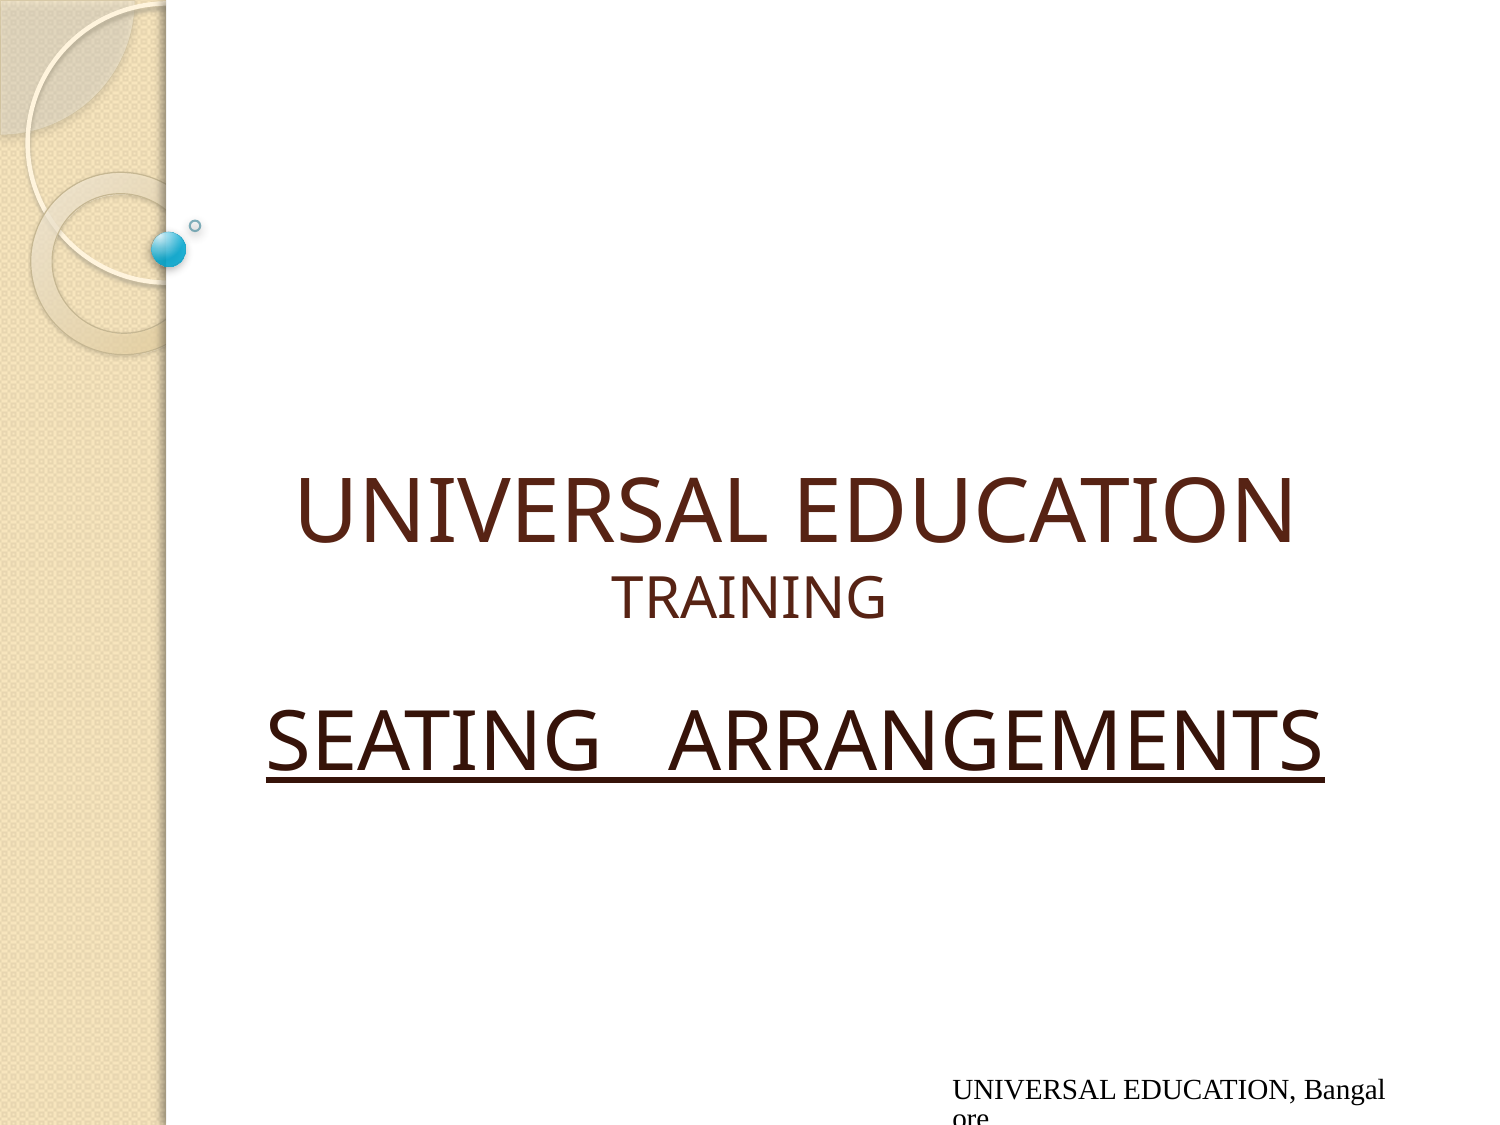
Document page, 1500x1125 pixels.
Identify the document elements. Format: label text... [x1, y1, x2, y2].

footer UNIVERSAL EDUCATION, Bangalore [937, 1034, 1413, 1113]
title UNIVERSAL EDUCATION TRAINING [112, 299, 1388, 638]
subtitle SEATING ARRANGEMENTS [174, 687, 1390, 1013]
